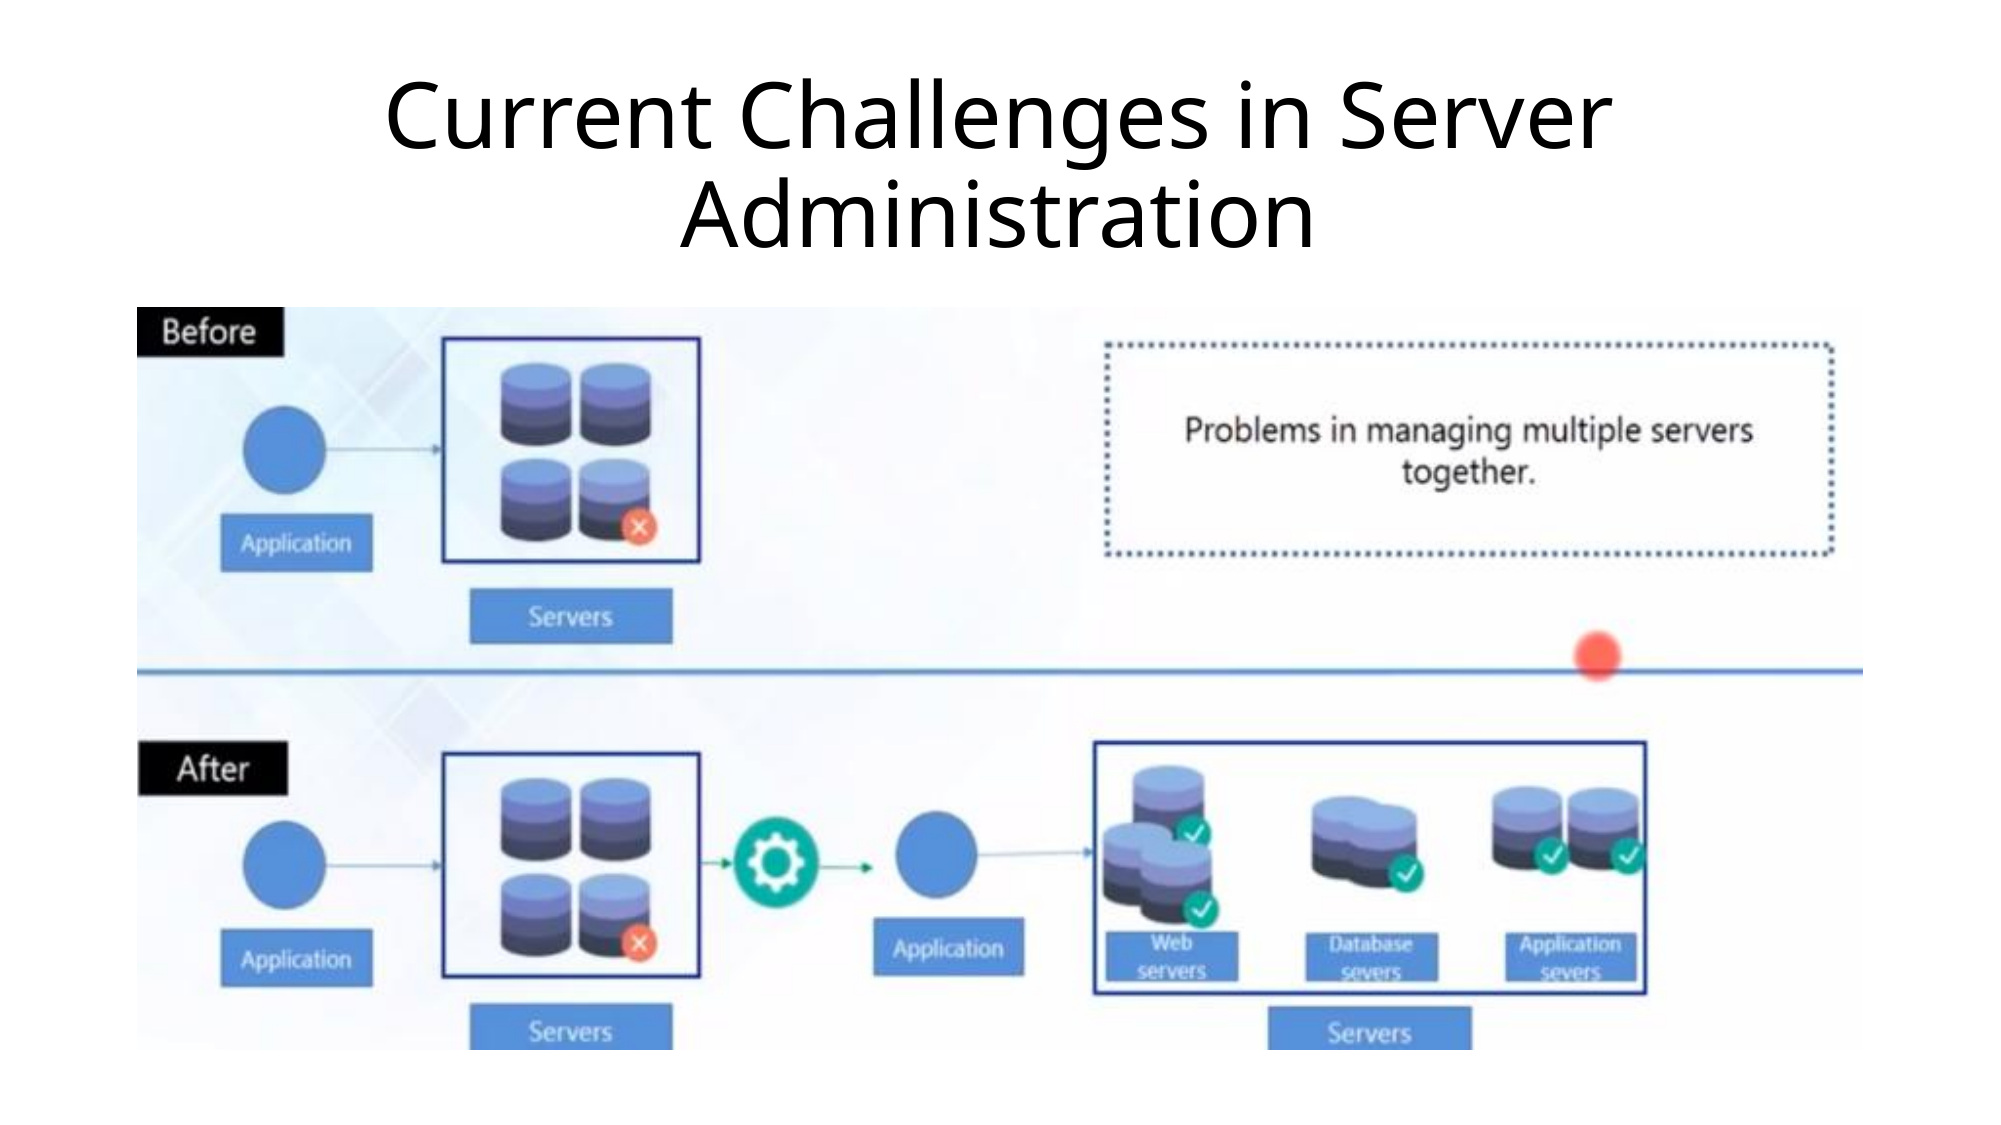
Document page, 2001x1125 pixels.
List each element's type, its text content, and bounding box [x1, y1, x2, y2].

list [137, 307, 1863, 1050]
title Current Challenges in Server Administration [137, 59, 1863, 278]
